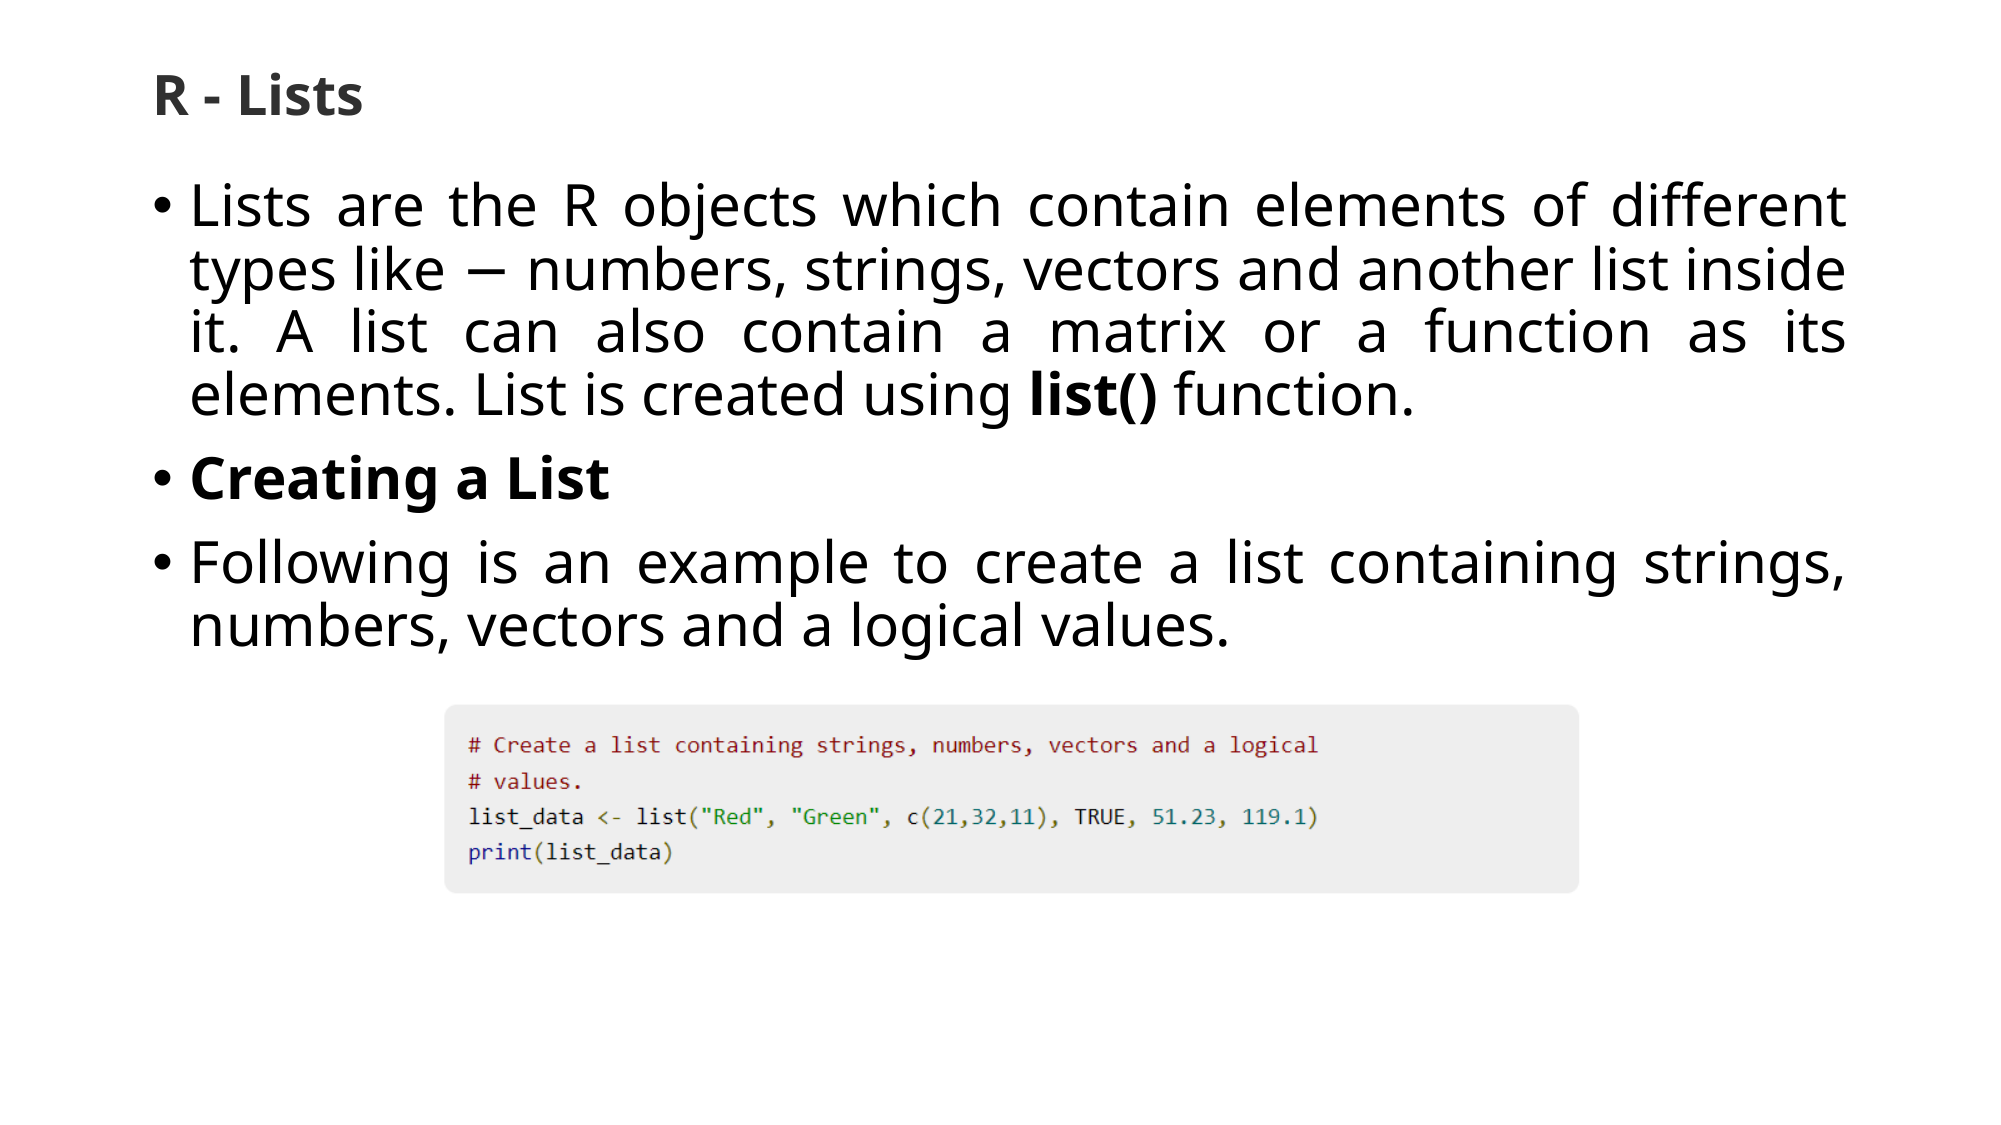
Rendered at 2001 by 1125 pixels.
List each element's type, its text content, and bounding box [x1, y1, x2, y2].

picture [437, 701, 1583, 906]
title R - Lists [137, 59, 1863, 136]
list Lists are the R objects which contain elements of different types like − numbers, strings, vectors and another list inside it. A list can also contain a matrix or a function as its elements. List is created using list() function. Creating a List Following is an example to create a list containing strings, numbers, vectors and a logical values. [137, 169, 1863, 1014]
